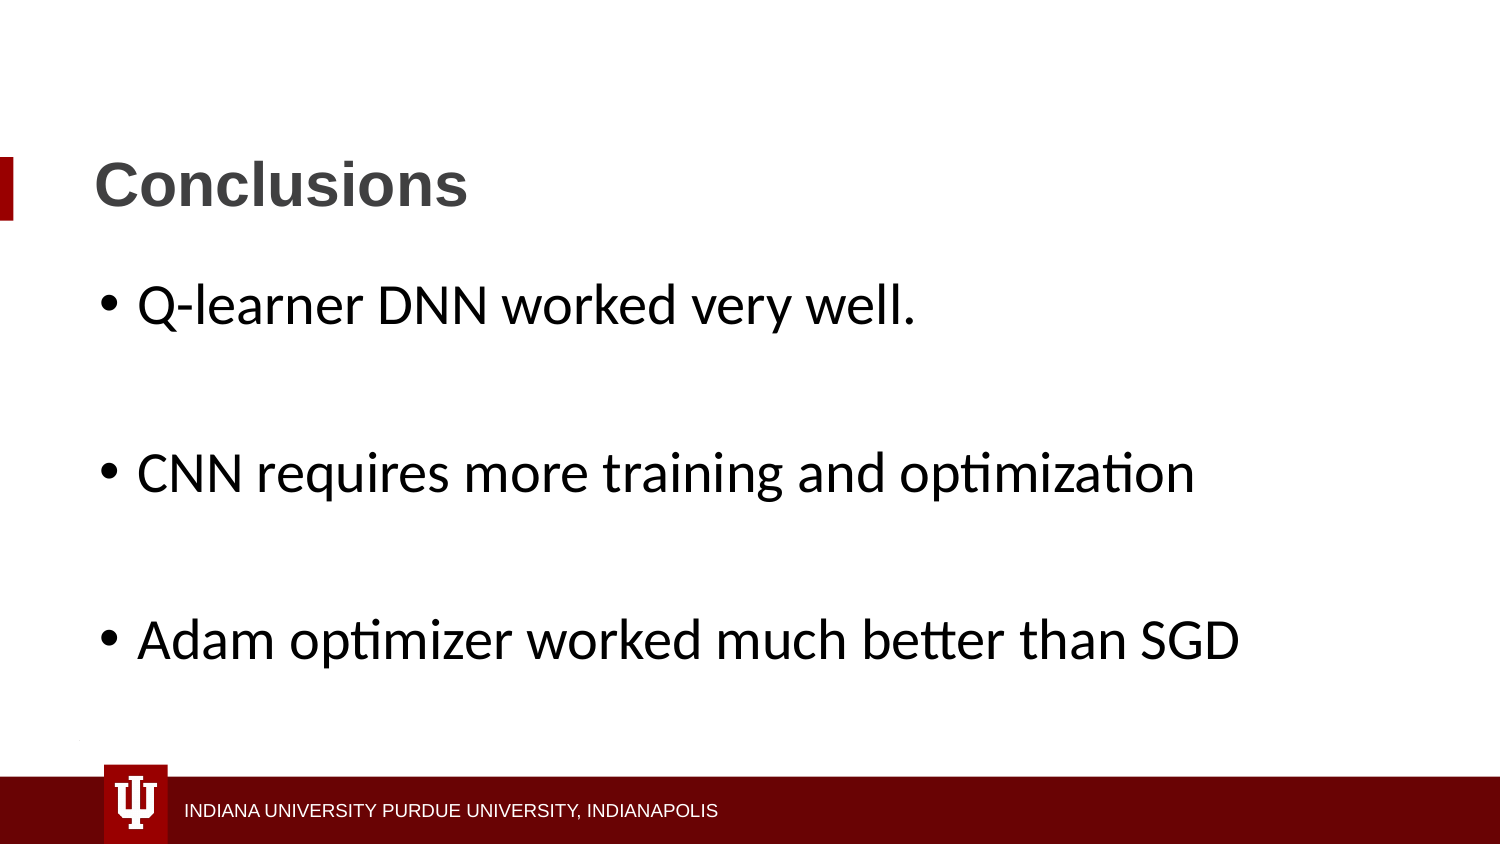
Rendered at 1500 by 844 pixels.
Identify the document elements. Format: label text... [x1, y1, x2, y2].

text_box Q-learner DNN worked very well. CNN requires more training and optimization Adam optimizer worked much better than SGD [92, 267, 1393, 729]
picture [79, 740, 192, 844]
title Conclusions [86, 124, 1400, 240]
